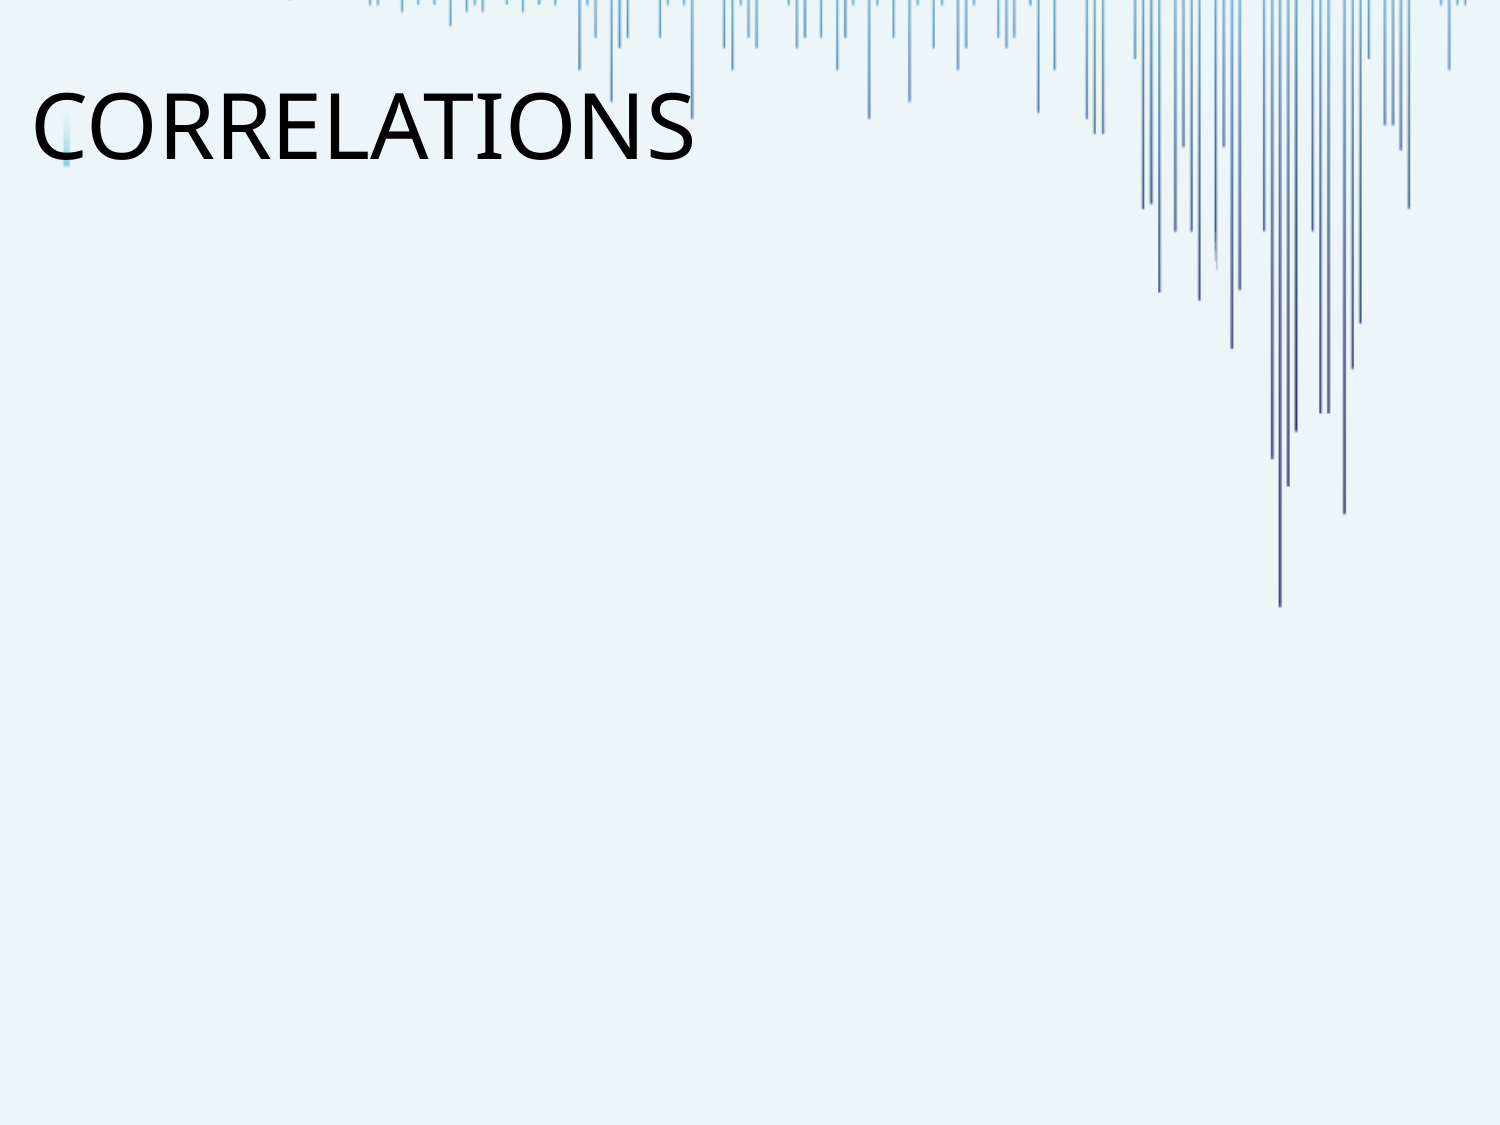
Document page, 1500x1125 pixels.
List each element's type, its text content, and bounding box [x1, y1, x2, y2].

picture [0, 0, 1500, 1125]
title CORRELATIONS [15, 65, 1185, 195]
